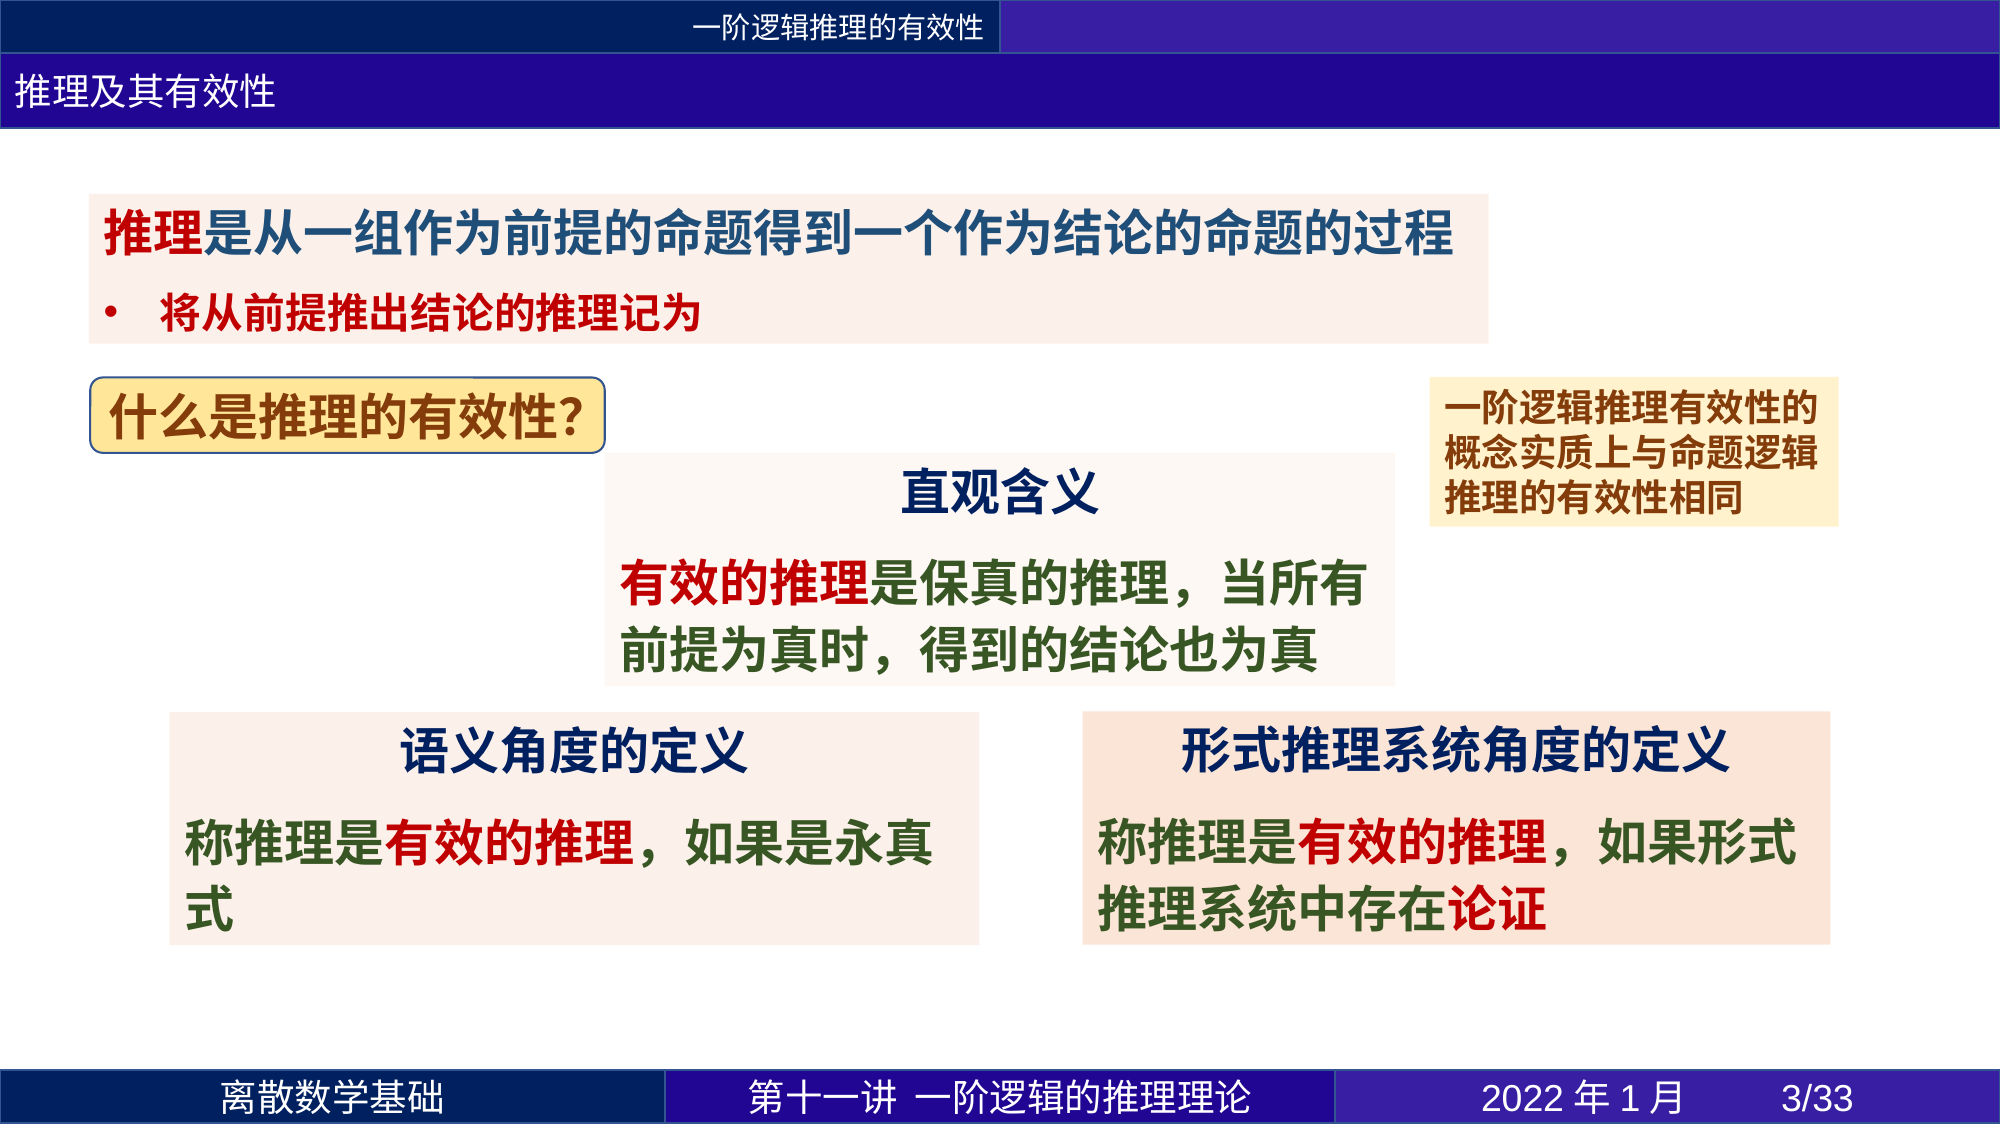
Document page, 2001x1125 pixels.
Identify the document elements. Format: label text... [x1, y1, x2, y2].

text_box 第十一讲 一阶逻辑的推理理论 [664, 1069, 1334, 1124]
text_box 2022年1月 3/33 [1334, 1069, 2000, 1124]
text_box 一阶逻辑推理有效性的概念实质上与命题逻辑推理的有效性相同 [1429, 376, 1839, 527]
text_box 直观含义 有效的推理是保真的推理，当所有前提为真时，得到的结论也为真 [604, 452, 1396, 686]
text_box 什么是推理的有效性？ [89, 376, 606, 454]
text_box 一阶逻辑推理的有效性 [0, 0, 999, 52]
text_box [999, 0, 2000, 52]
text_box 离散数学基础 [0, 1069, 664, 1124]
text_box 推理及其有效性 [0, 52, 2000, 129]
